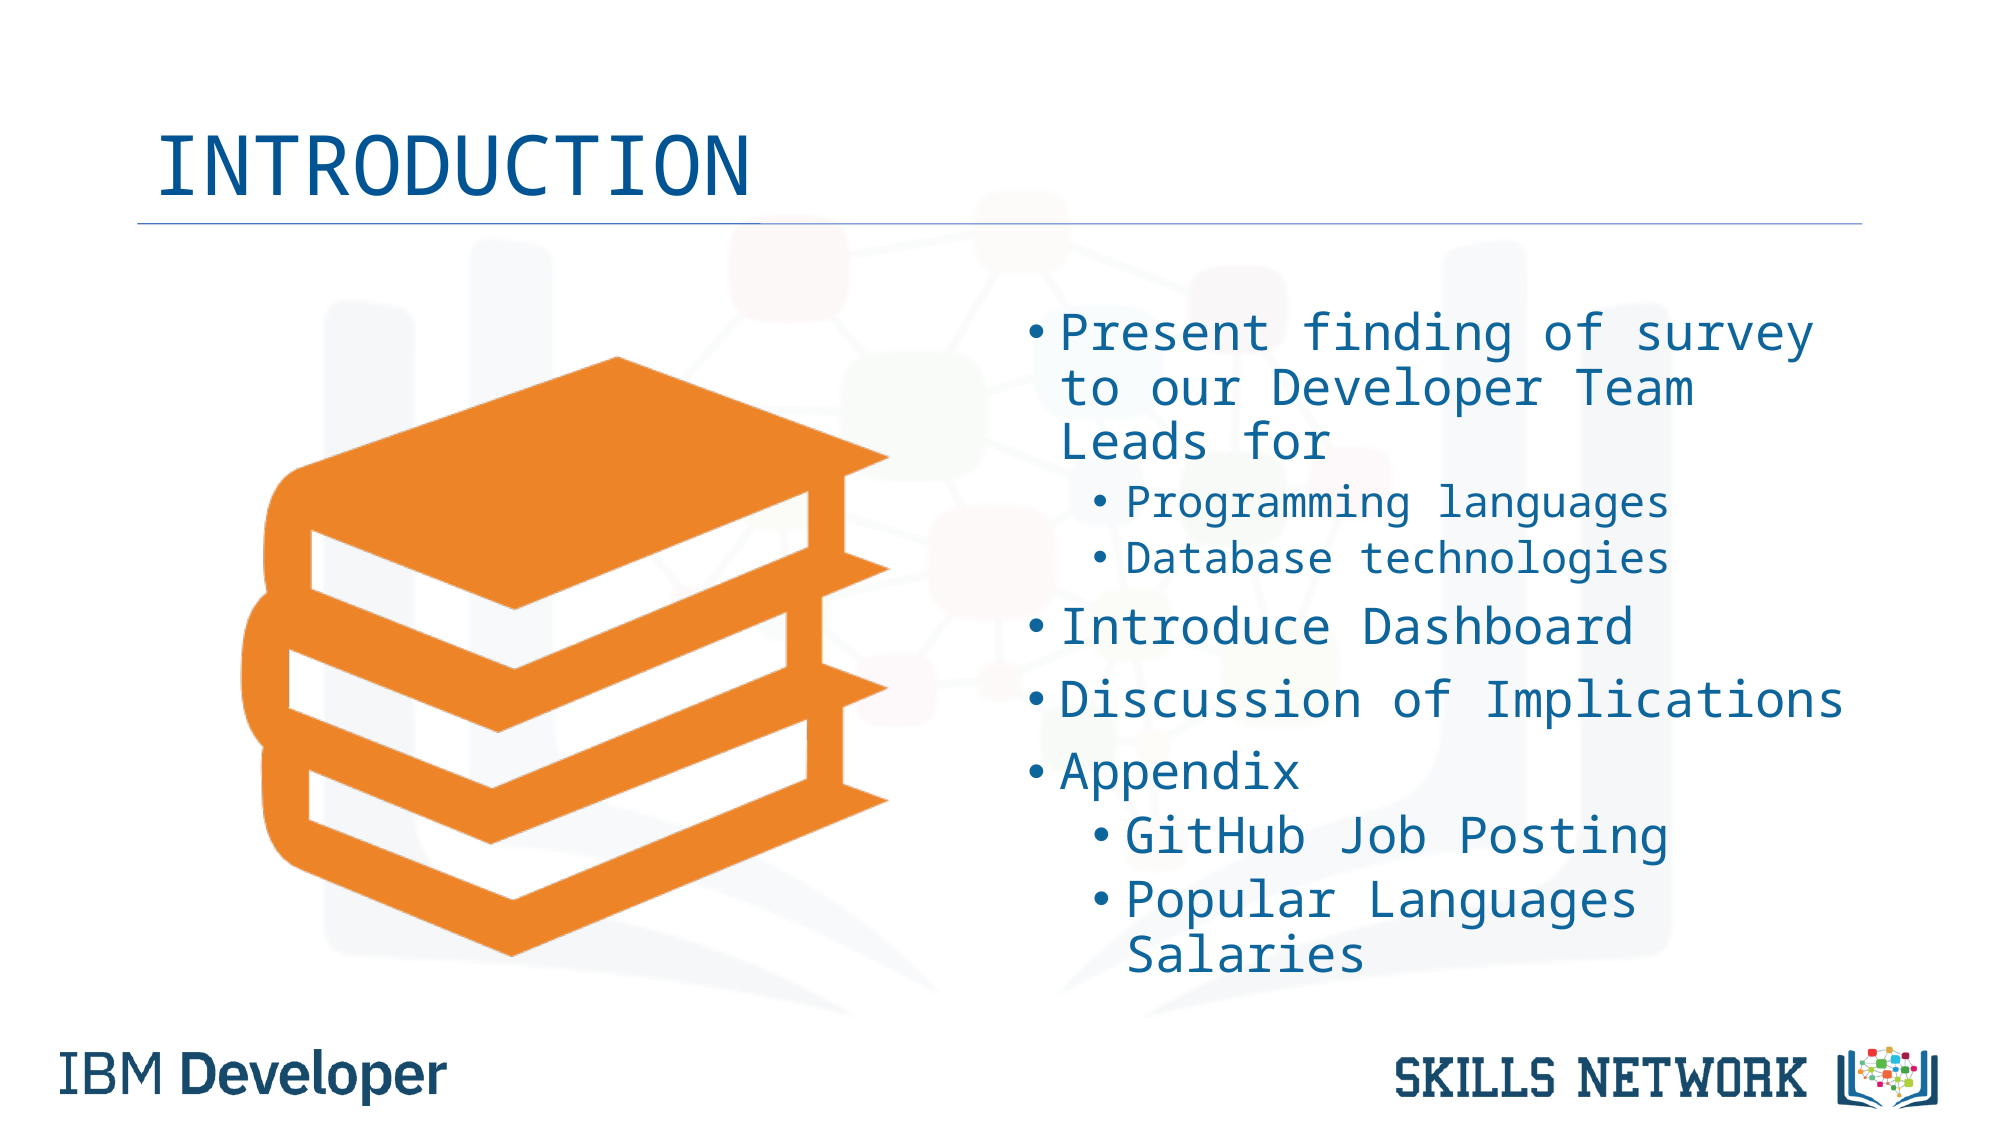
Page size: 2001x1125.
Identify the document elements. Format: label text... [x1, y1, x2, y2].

picture [1390, 1045, 1945, 1111]
picture [205, 299, 920, 1014]
text_box Present finding of survey to our Developer Team Leads for Programming languages Database technologies Introduce Dashboard Discussion of Implications Appendix GitHub Job Posting Popular Languages Salaries [1012, 299, 1863, 1014]
title INTRODUCTION [137, 59, 1863, 278]
picture [55, 1045, 459, 1108]
